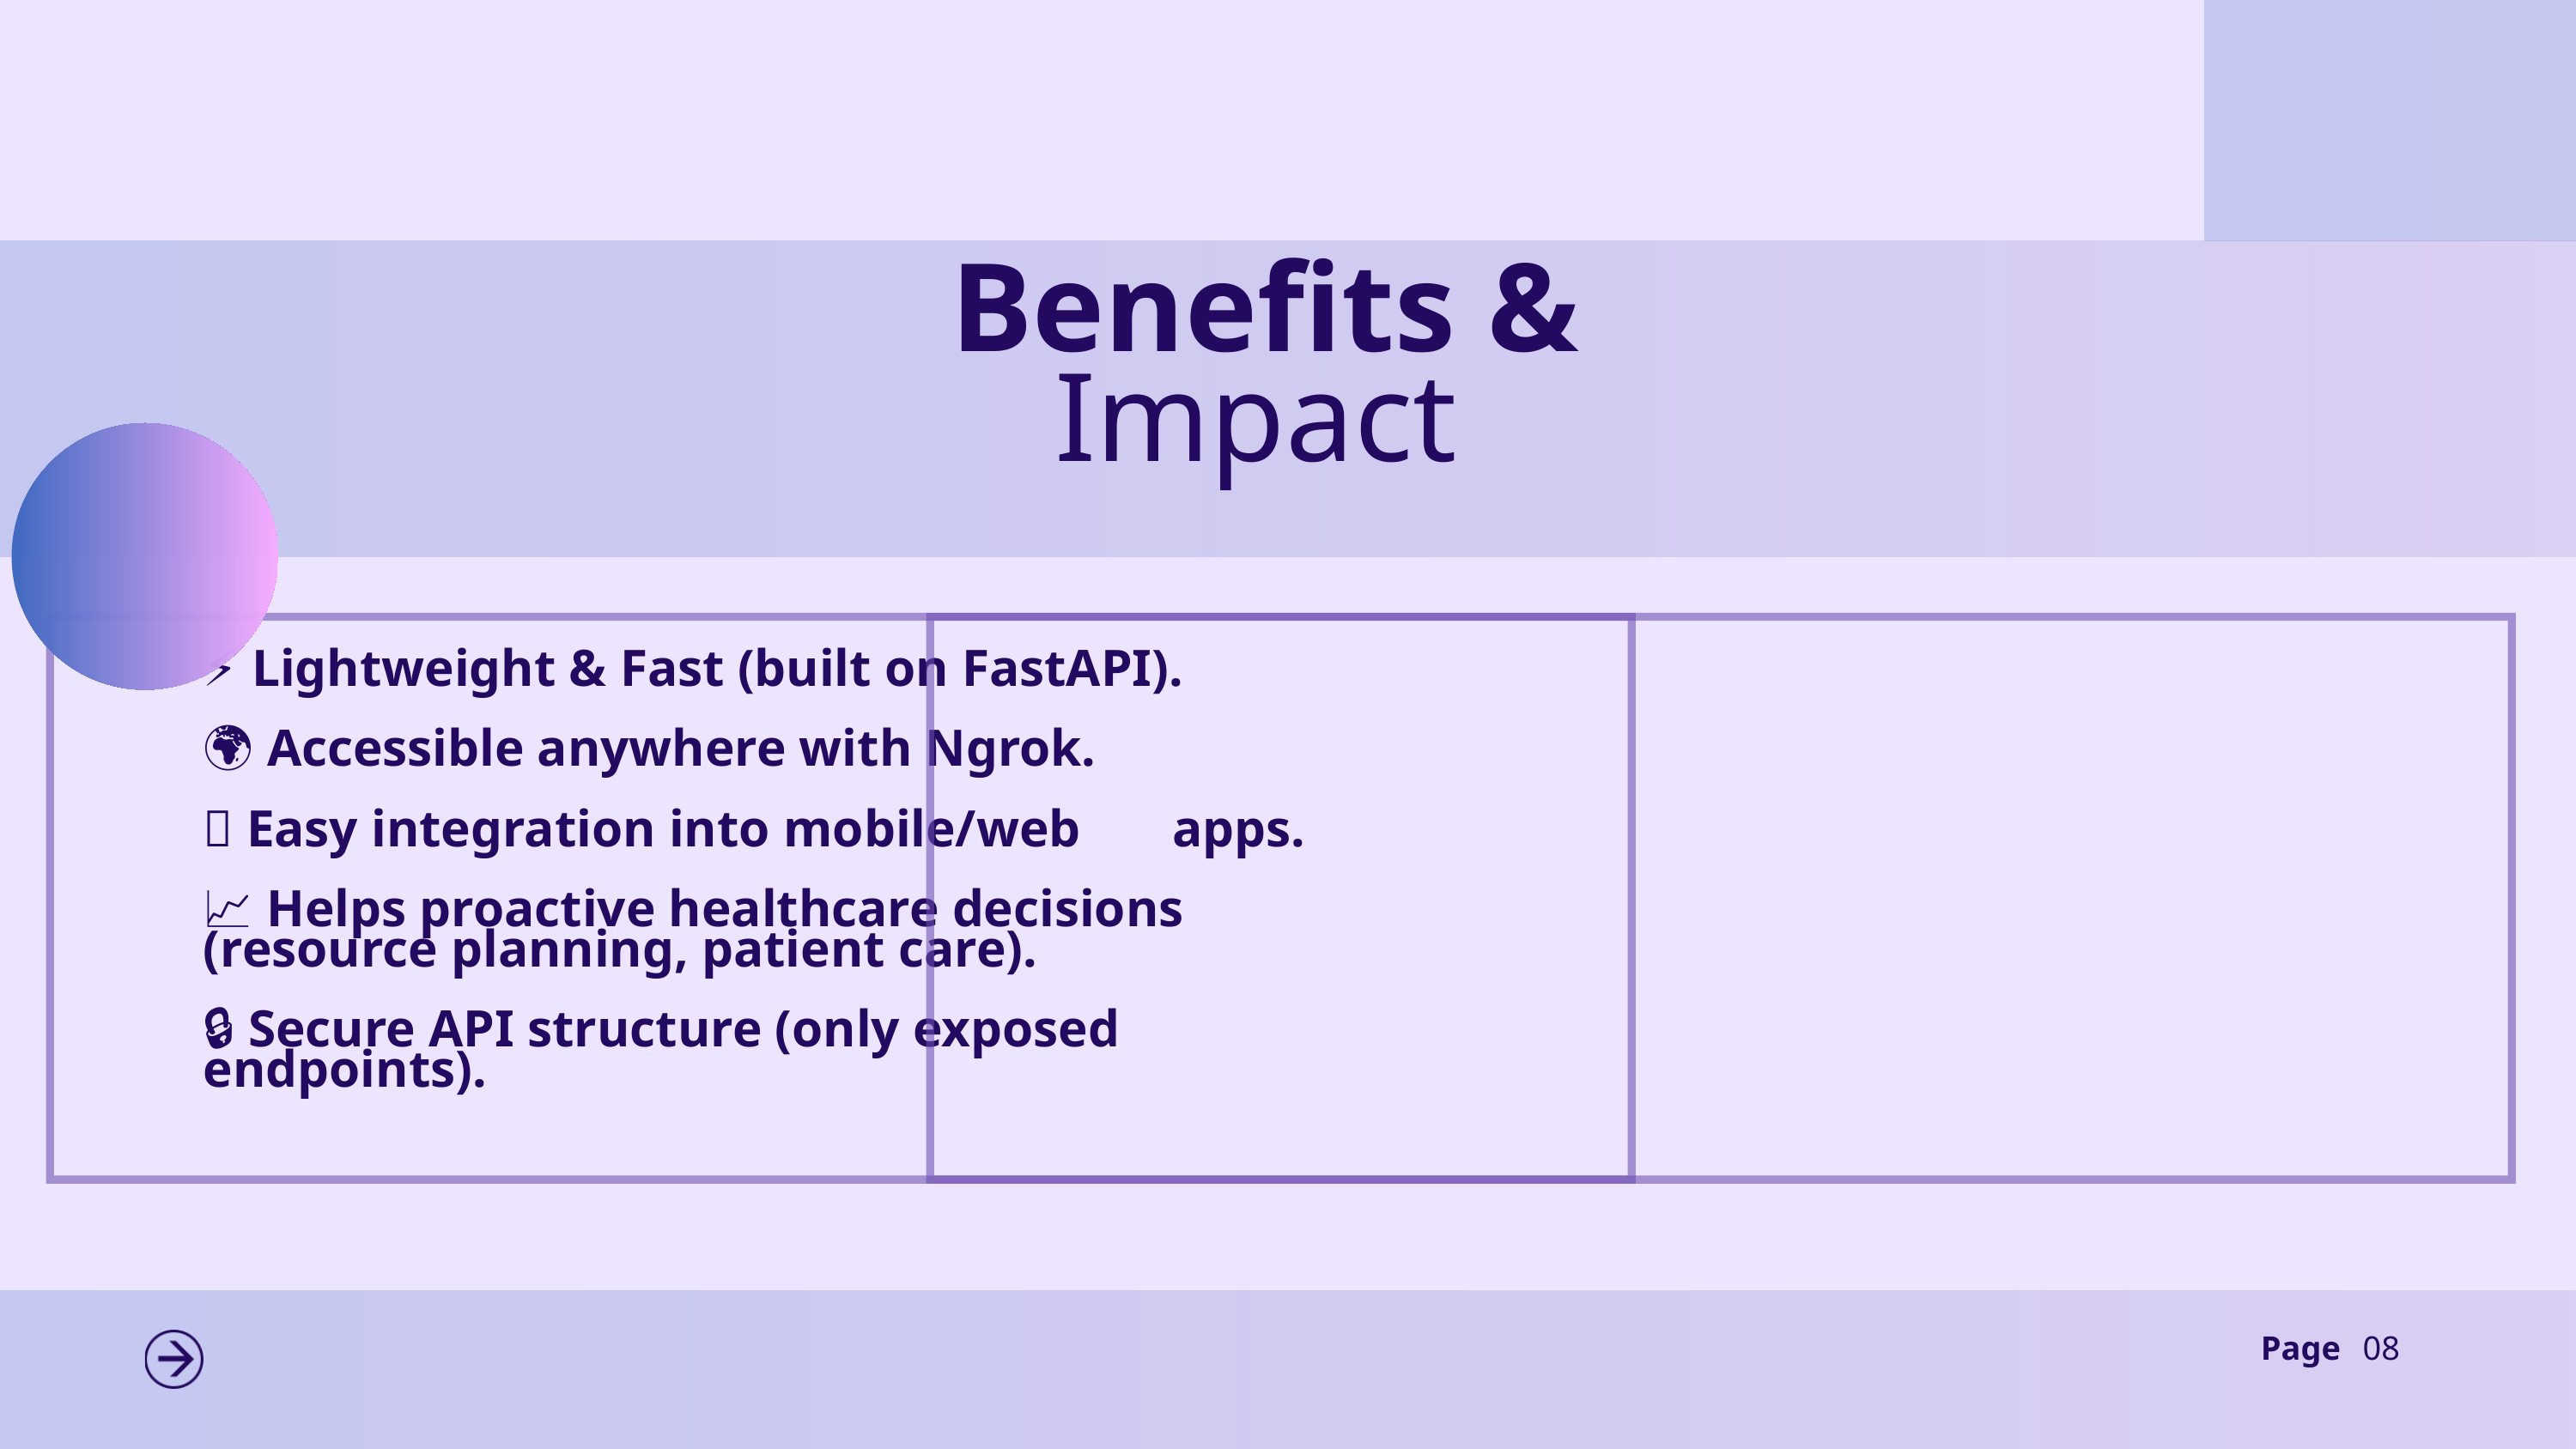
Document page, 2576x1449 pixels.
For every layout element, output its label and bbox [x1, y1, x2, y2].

text_box [50, 616, 927, 1180]
text_box [0, 240, 2576, 557]
text_box [0, 1290, 2576, 1449]
text_box [929, 616, 2512, 1180]
text_box [2203, 0, 2576, 241]
text_box [11, 422, 279, 690]
